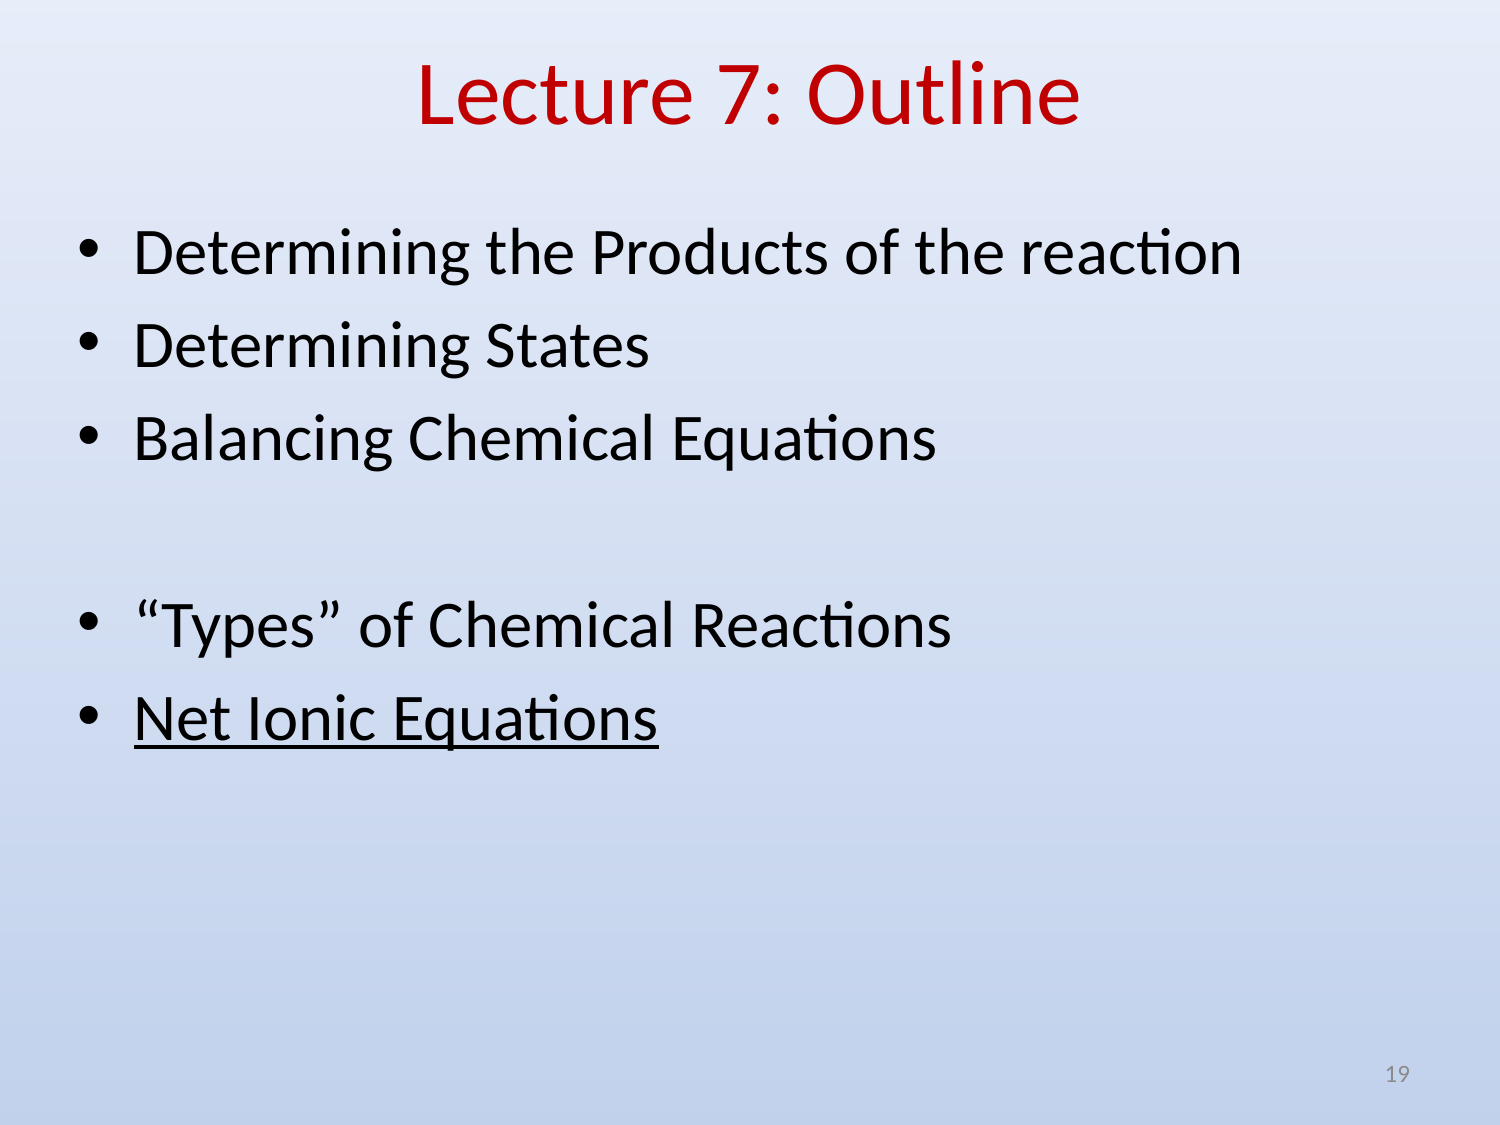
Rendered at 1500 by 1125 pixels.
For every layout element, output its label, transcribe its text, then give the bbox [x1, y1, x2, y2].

title Lecture 7: Outline [74, 0, 1426, 176]
slide_number 19 [1074, 1042, 1425, 1103]
list Determining the Products of the reaction Determining States Balancing Chemical Equations “Types” of Chemical Reactions Net Ionic Equations [62, 199, 1413, 943]
